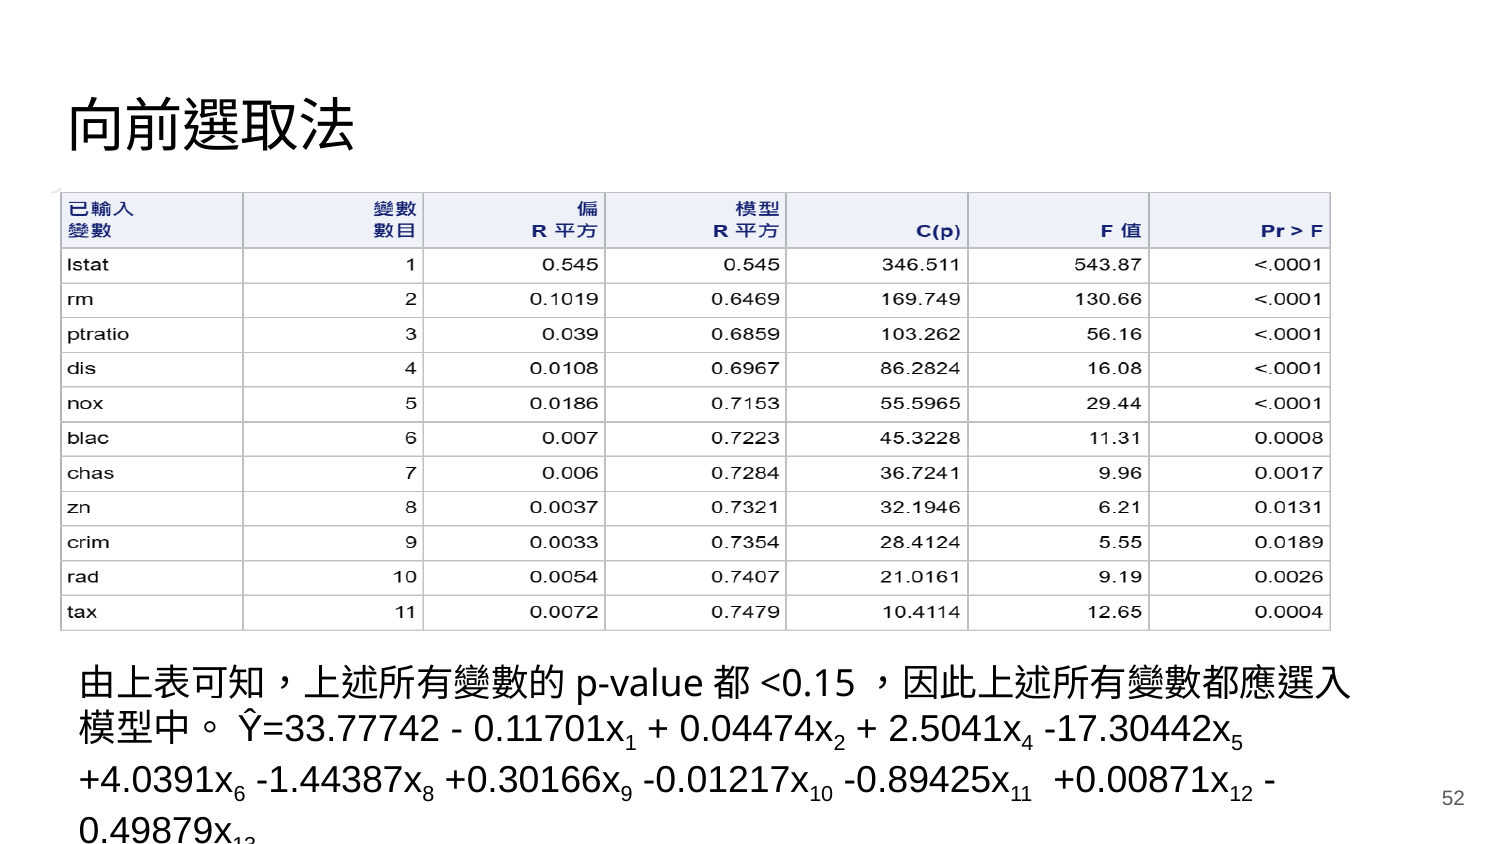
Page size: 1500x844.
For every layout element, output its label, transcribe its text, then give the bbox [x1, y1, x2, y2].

list 由上表可知，上述所有變數的p-value都<0.15，因此上述所有變數都應選入模型中。Ŷ=33.77742 - 0.11701x1 + 0.04474x2 + 2.5041x4 -17.30442x5 +4.0391x6 -1.44387x8 +0.30166x9 -0.01217x10 -0.89425x11 +0.00871x12 -0.49879x13 [63, 643, 1390, 844]
picture [50, 188, 1345, 644]
title 向前選取法 [51, 72, 1449, 167]
slide_number ‹#› [1389, 764, 1480, 830]
